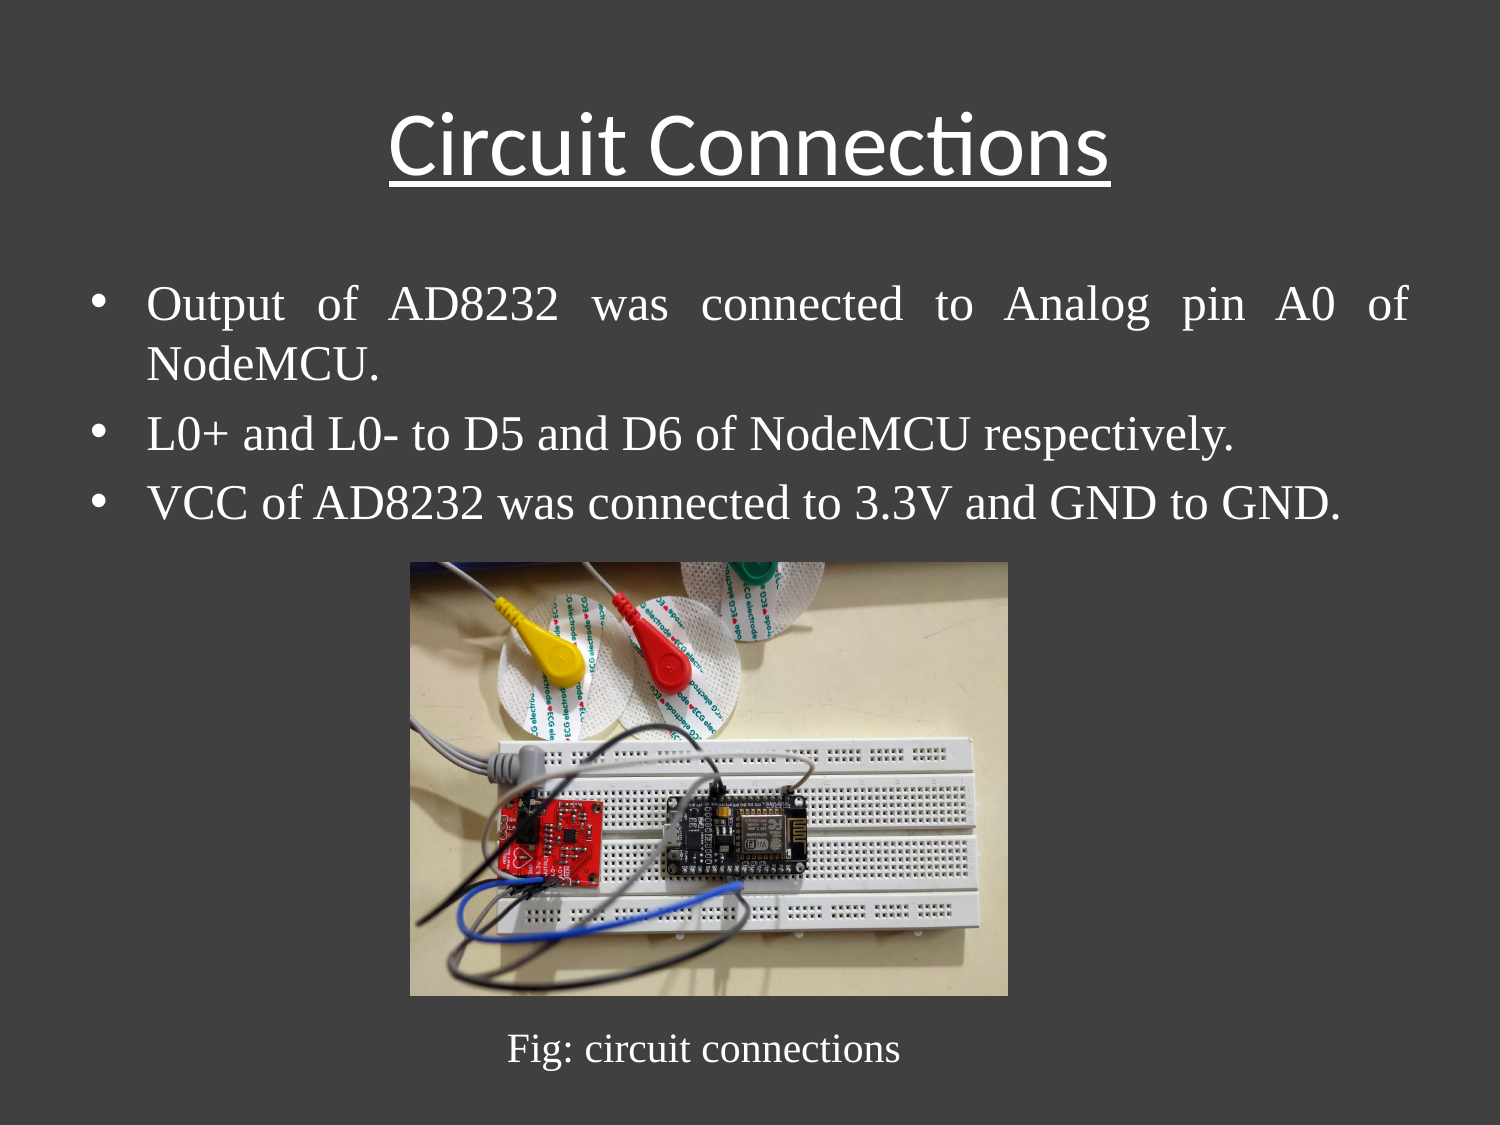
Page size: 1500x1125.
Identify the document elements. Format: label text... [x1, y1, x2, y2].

list Output of AD8232 was connected to Analog pin A0 of NodeMCU. L0+ and L0- to D5 and D6 of NodeMCU respectively. VCC of AD8232 was connected to 3.3V and GND to GND. [75, 262, 1425, 1005]
picture [409, 562, 1008, 997]
title Circuit Connections [75, 45, 1425, 233]
text_box Fig: circuit connections [492, 1013, 950, 1124]
